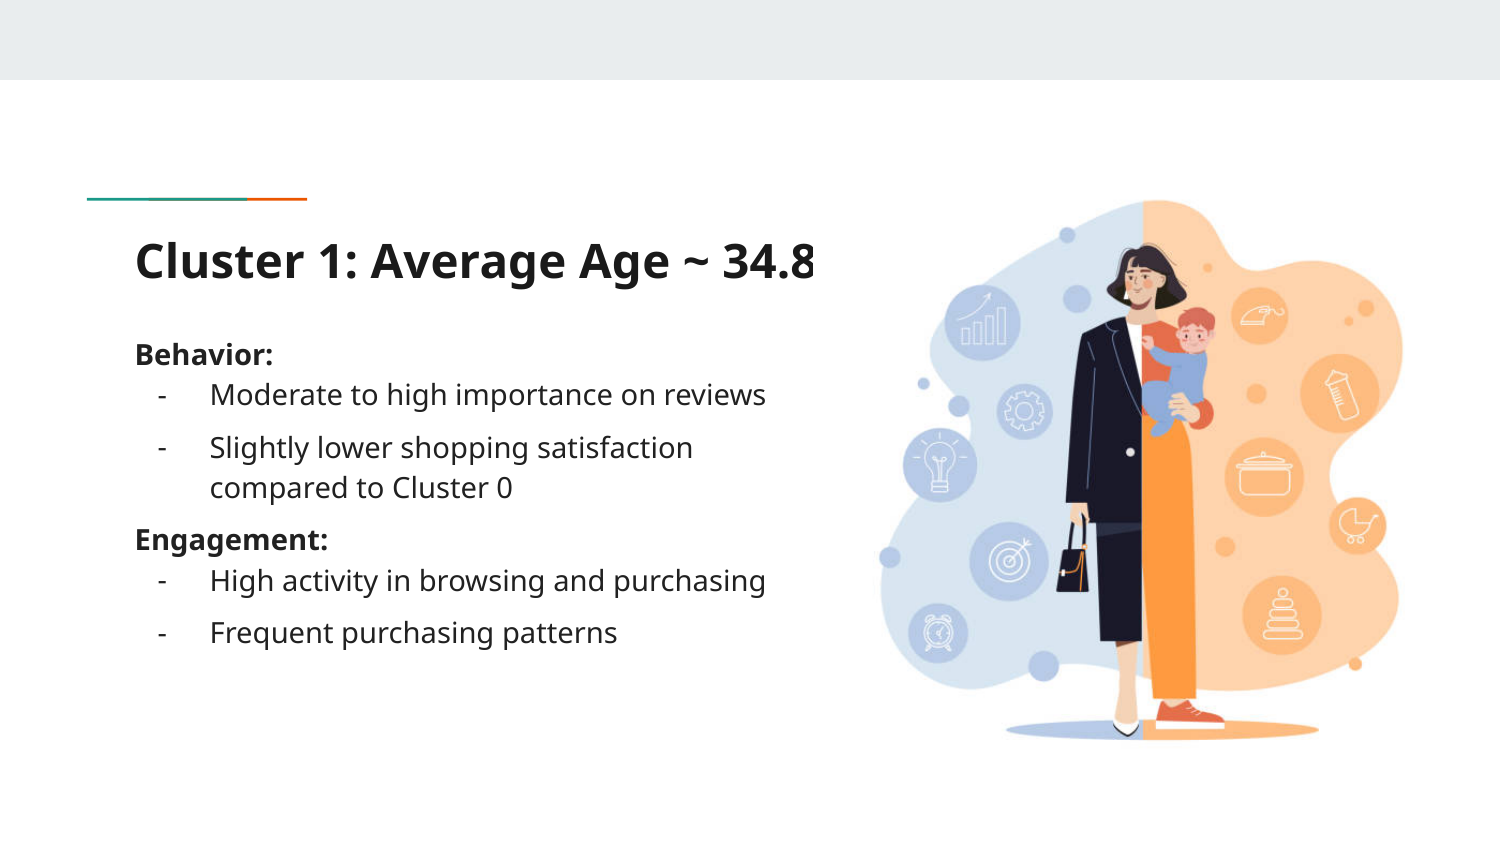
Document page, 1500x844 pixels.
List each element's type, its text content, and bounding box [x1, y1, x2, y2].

picture [813, 131, 1470, 786]
title Cluster 1: Average Age ~ 34.8 [119, 216, 808, 305]
list Behavior: Moderate to high importance on reviews Slightly lower shopping satisfaction compared to Cluster 0 Engagement: High activity in browsing and purchasing Frequent purchasing patterns [119, 315, 808, 709]
